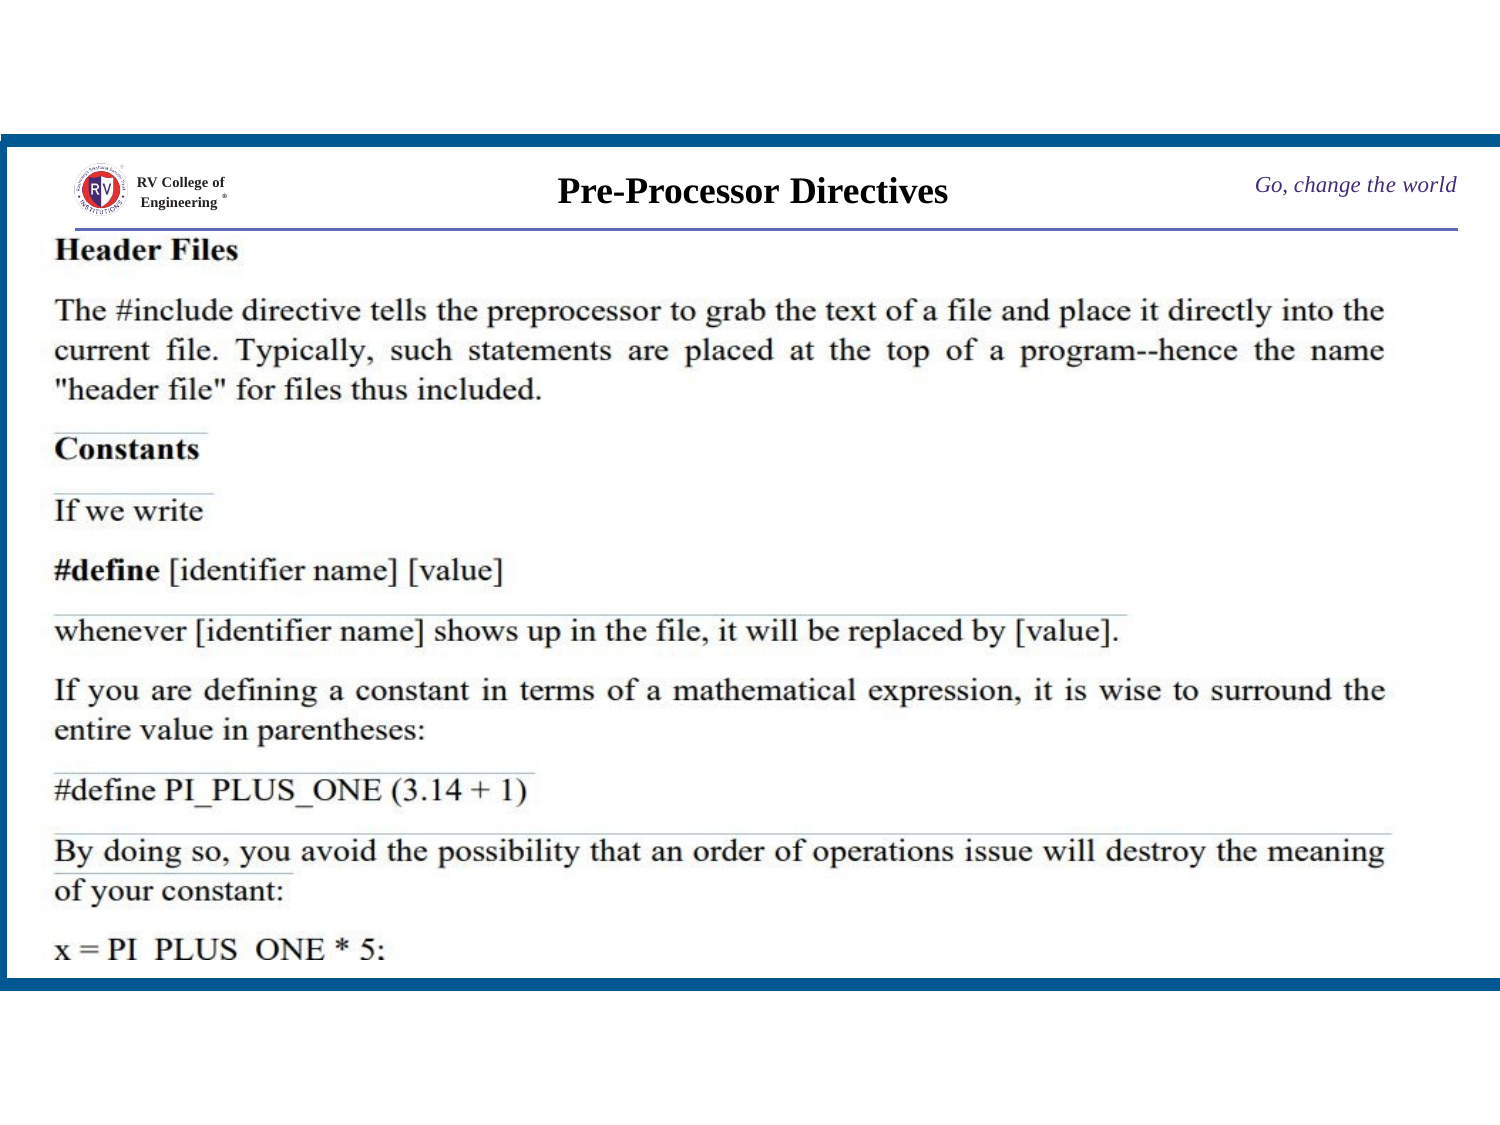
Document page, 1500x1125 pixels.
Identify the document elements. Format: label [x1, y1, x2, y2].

text_box [73, 162, 1460, 232]
picture [40, 235, 1408, 960]
